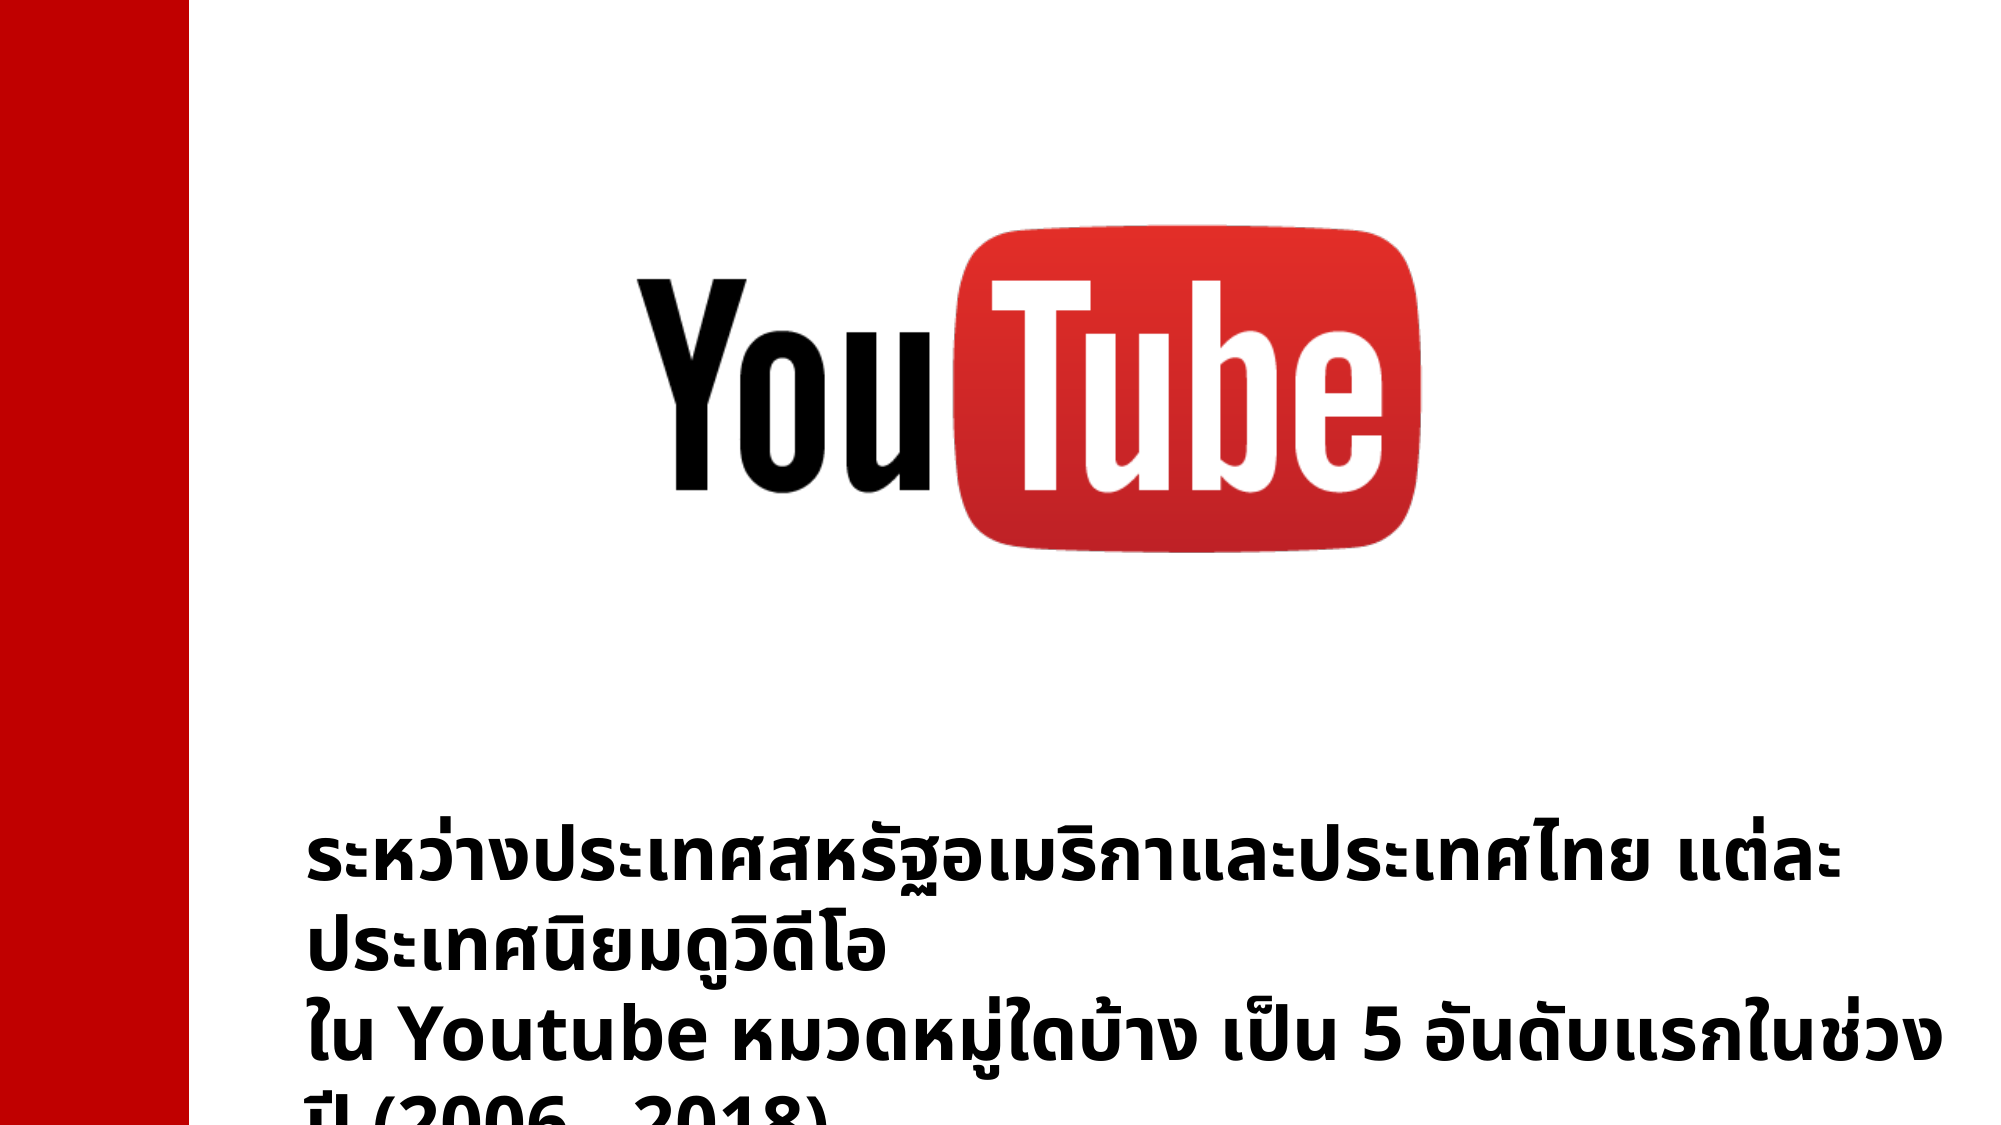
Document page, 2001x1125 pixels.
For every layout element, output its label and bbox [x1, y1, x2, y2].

text_box [0, 0, 2000, 1125]
picture [423, 12, 1632, 764]
